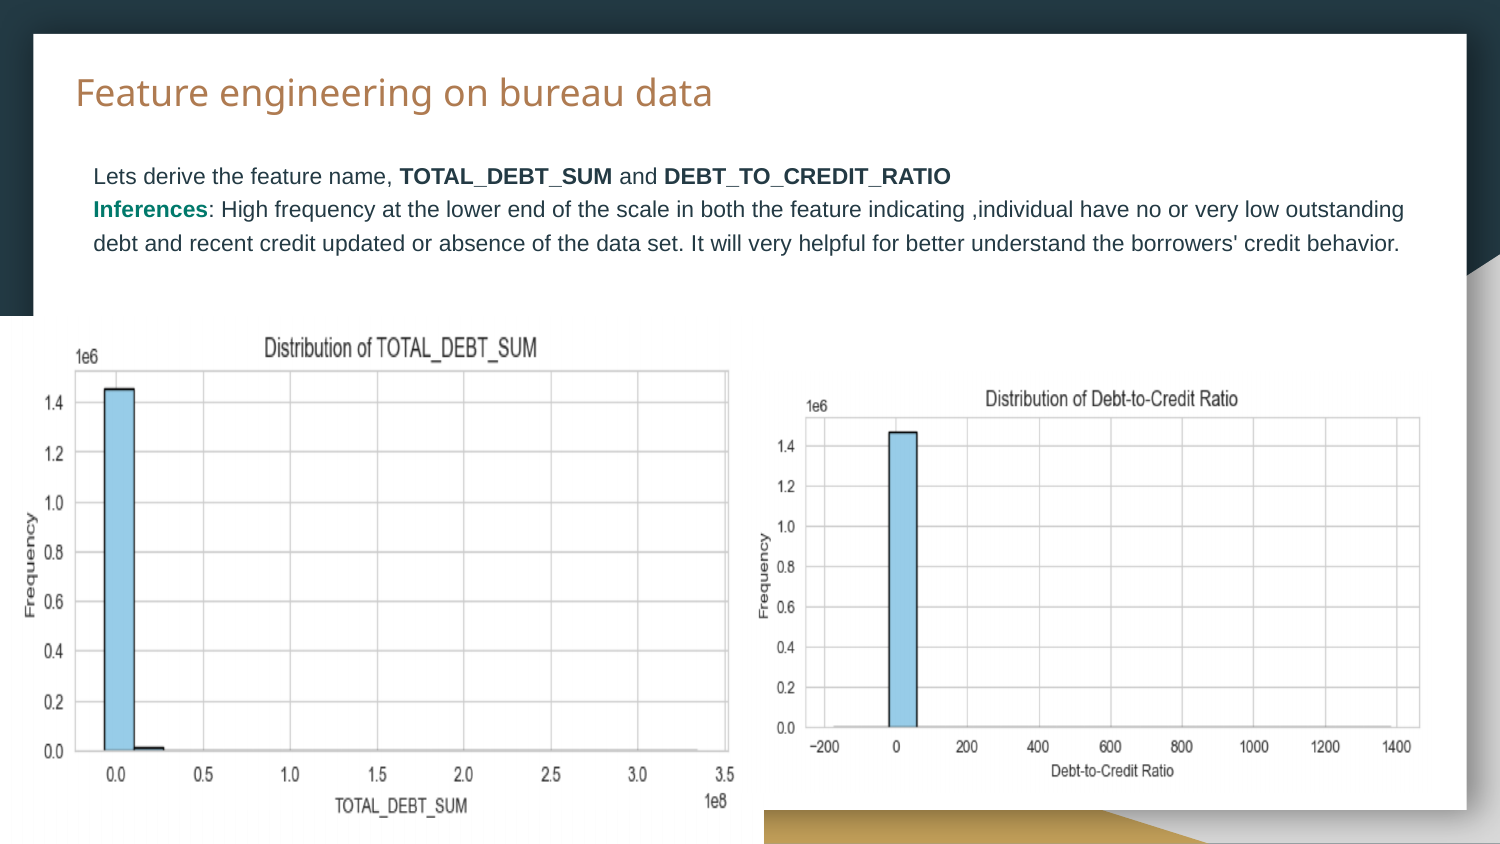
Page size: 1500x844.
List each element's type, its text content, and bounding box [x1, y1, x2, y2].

title Feature engineering on bureau data [60, 54, 1294, 118]
picture [0, 315, 1433, 844]
list Lets derive the feature name, TOTAL_DEBT_SUM and DEBT_TO_CREDIT_RATIO Inferences: High frequency at the lower end of the scale in both the feature indicating ,individual have no or very low outstanding debt and recent credit updated or absence of the data set. It will very helpful for better understand the borrowers' credit behavior. [70, 141, 1477, 271]
